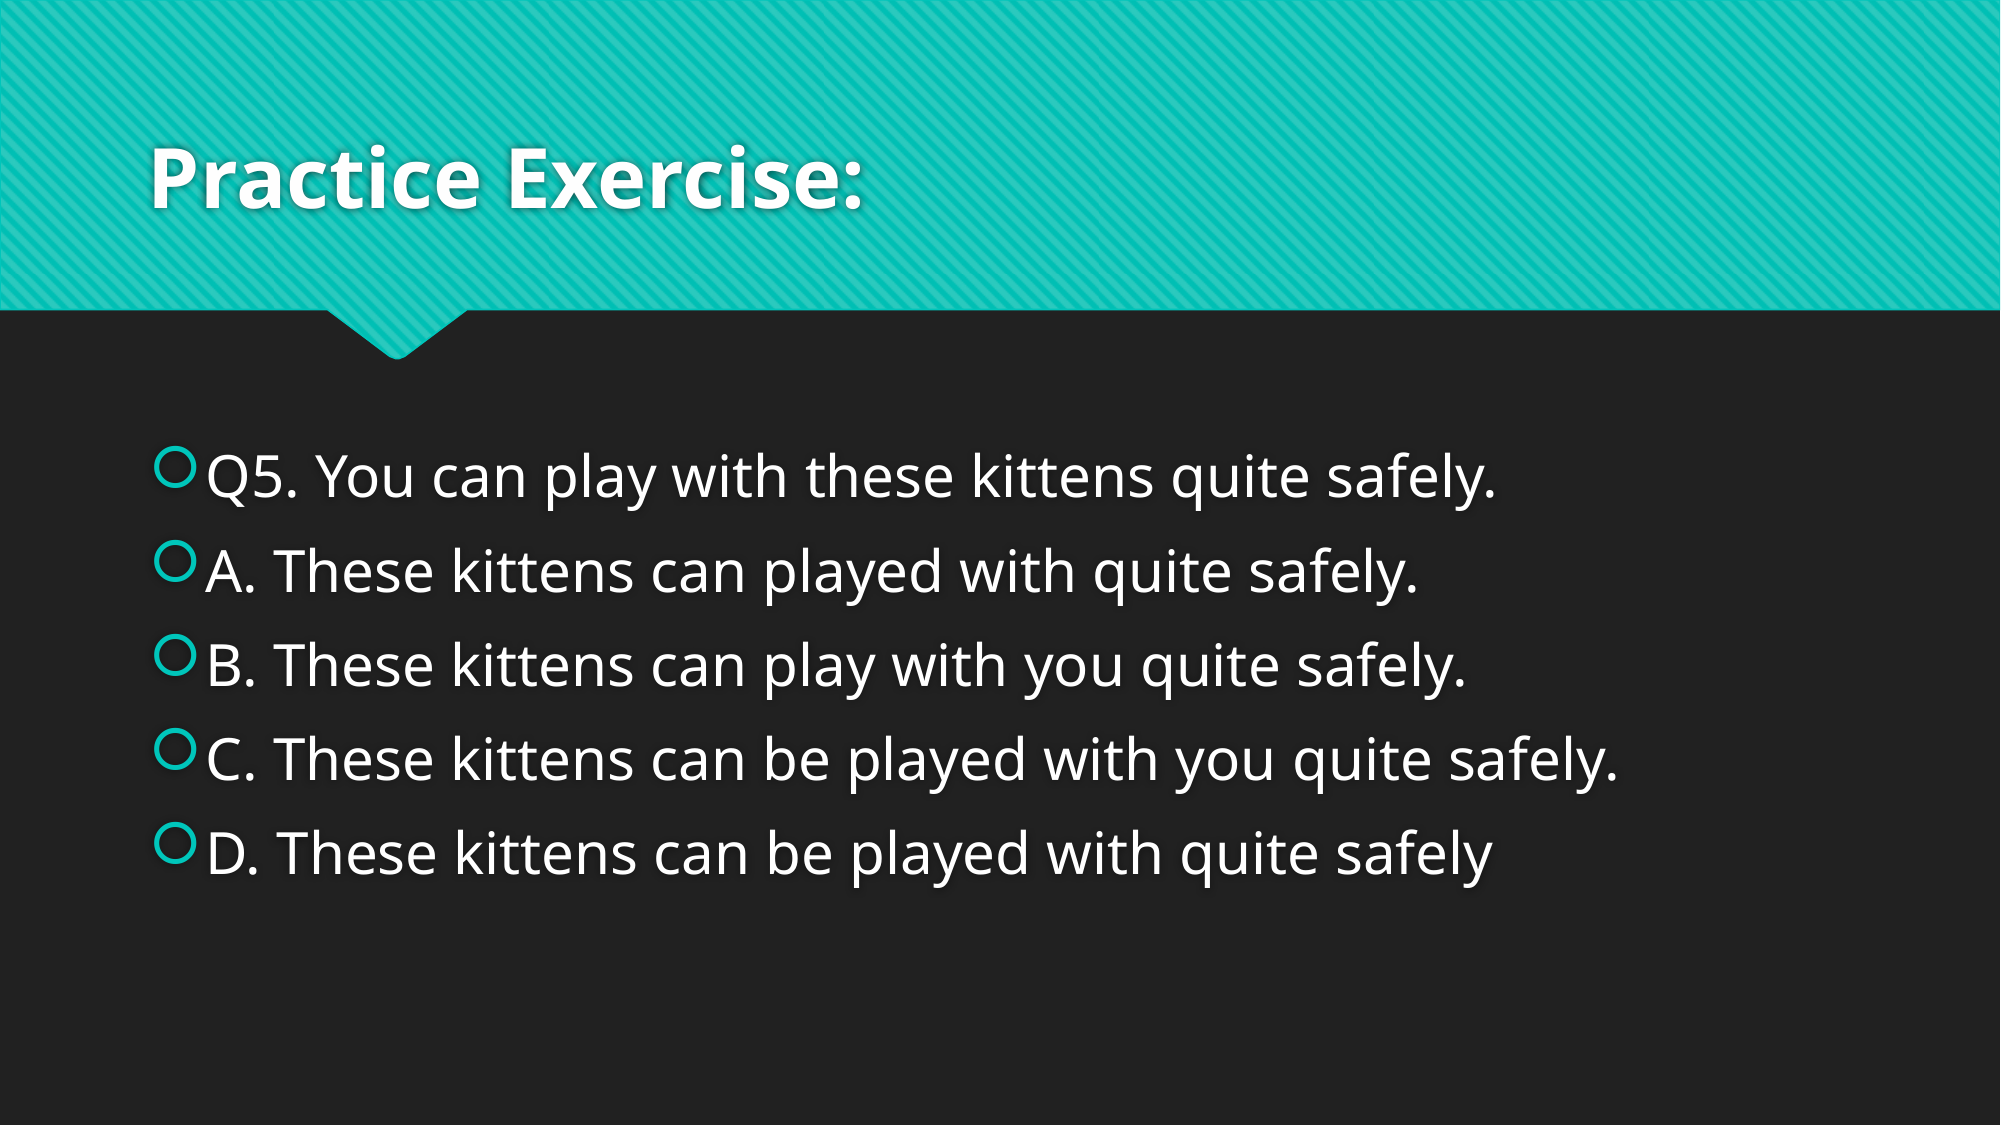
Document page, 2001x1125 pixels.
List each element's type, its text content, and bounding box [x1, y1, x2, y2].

list Q5. You can play with these kittens quite safely. A. These kittens can played with quite safely. B. These kittens can play with you quite safely. C. These kittens can be played with you quite safely. D. These kittens can be played with quite safely [134, 364, 1866, 962]
title Practice Exercise: [132, 73, 1868, 233]
